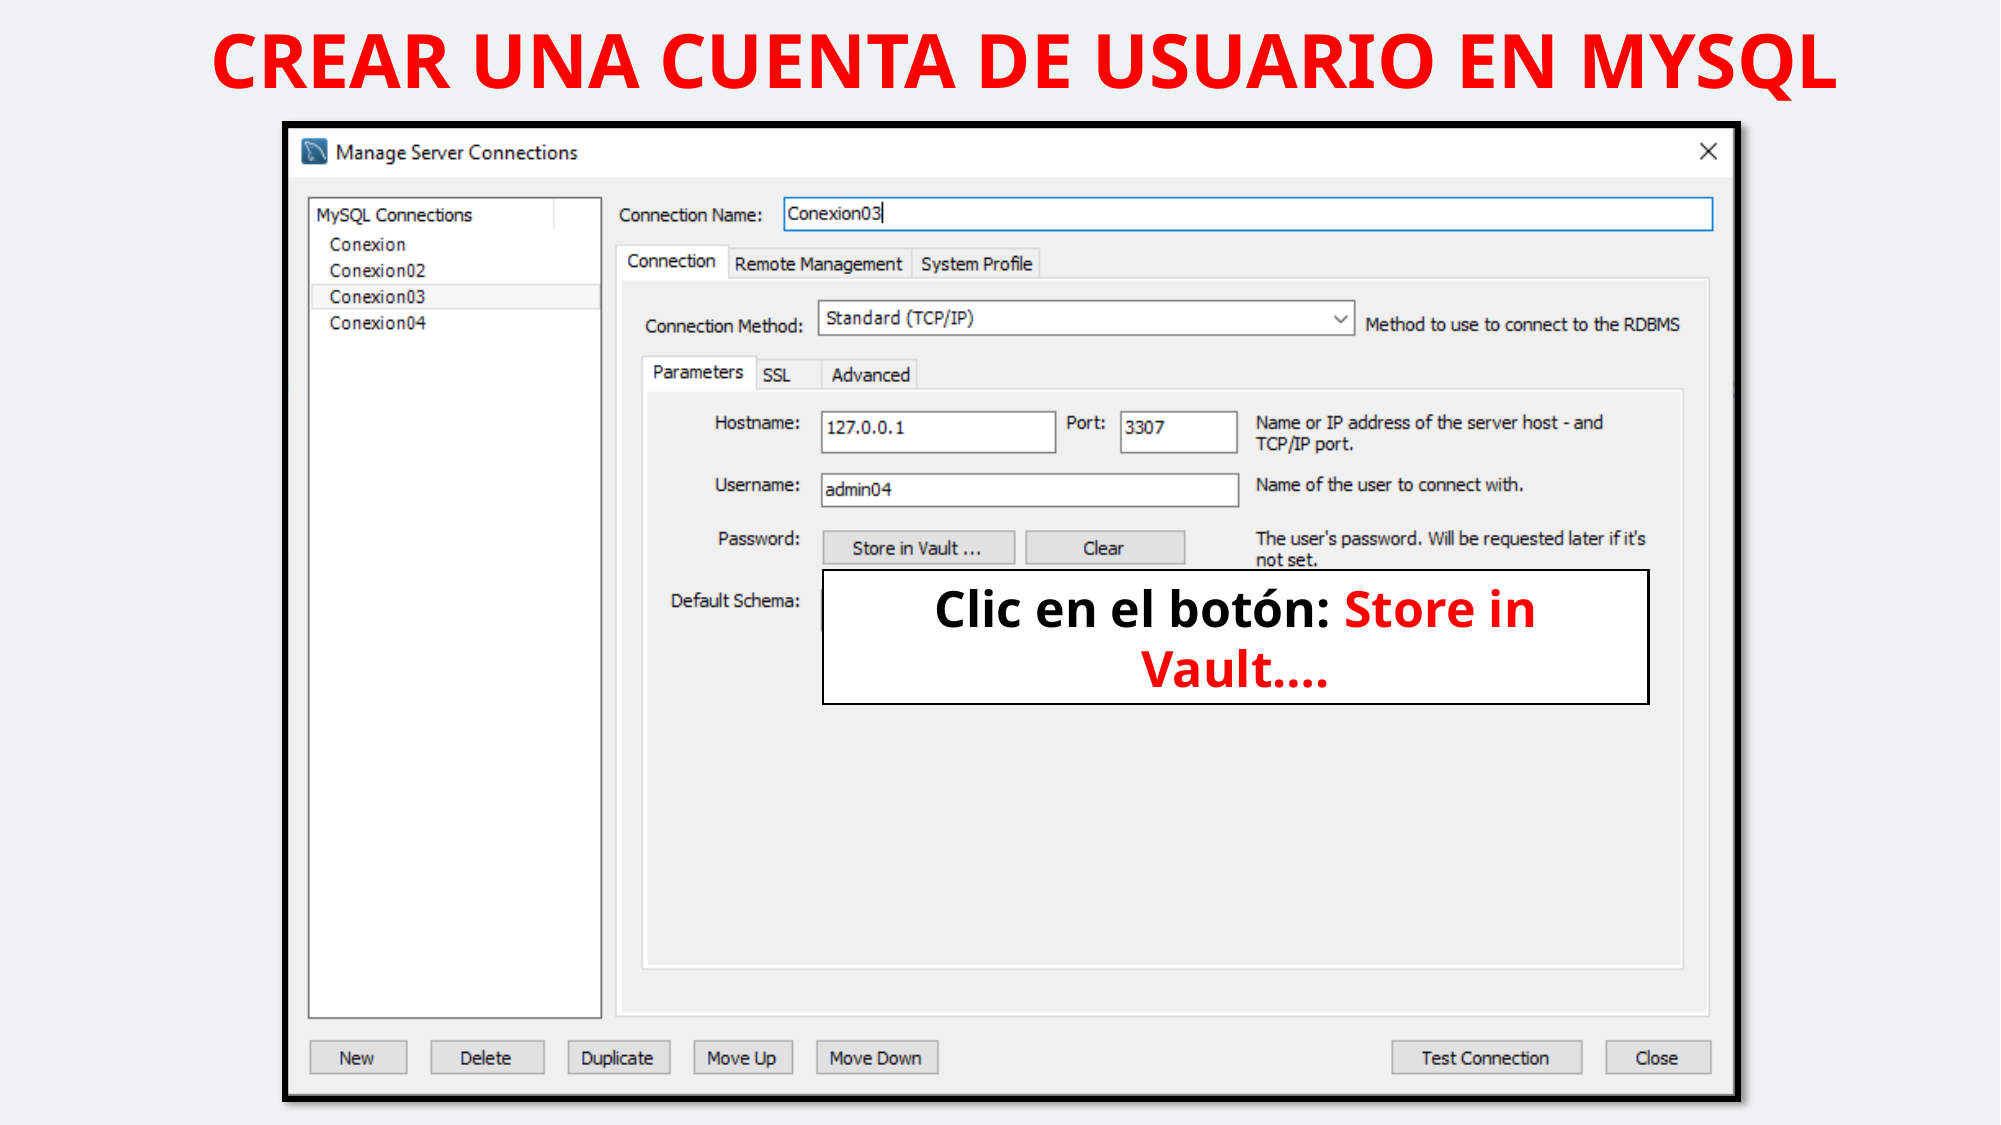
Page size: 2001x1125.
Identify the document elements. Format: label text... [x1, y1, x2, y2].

picture [287, 127, 1735, 1097]
text_box CREAR UNA CUENTA DE USUARIO EN MYSQL [123, 5, 1948, 111]
